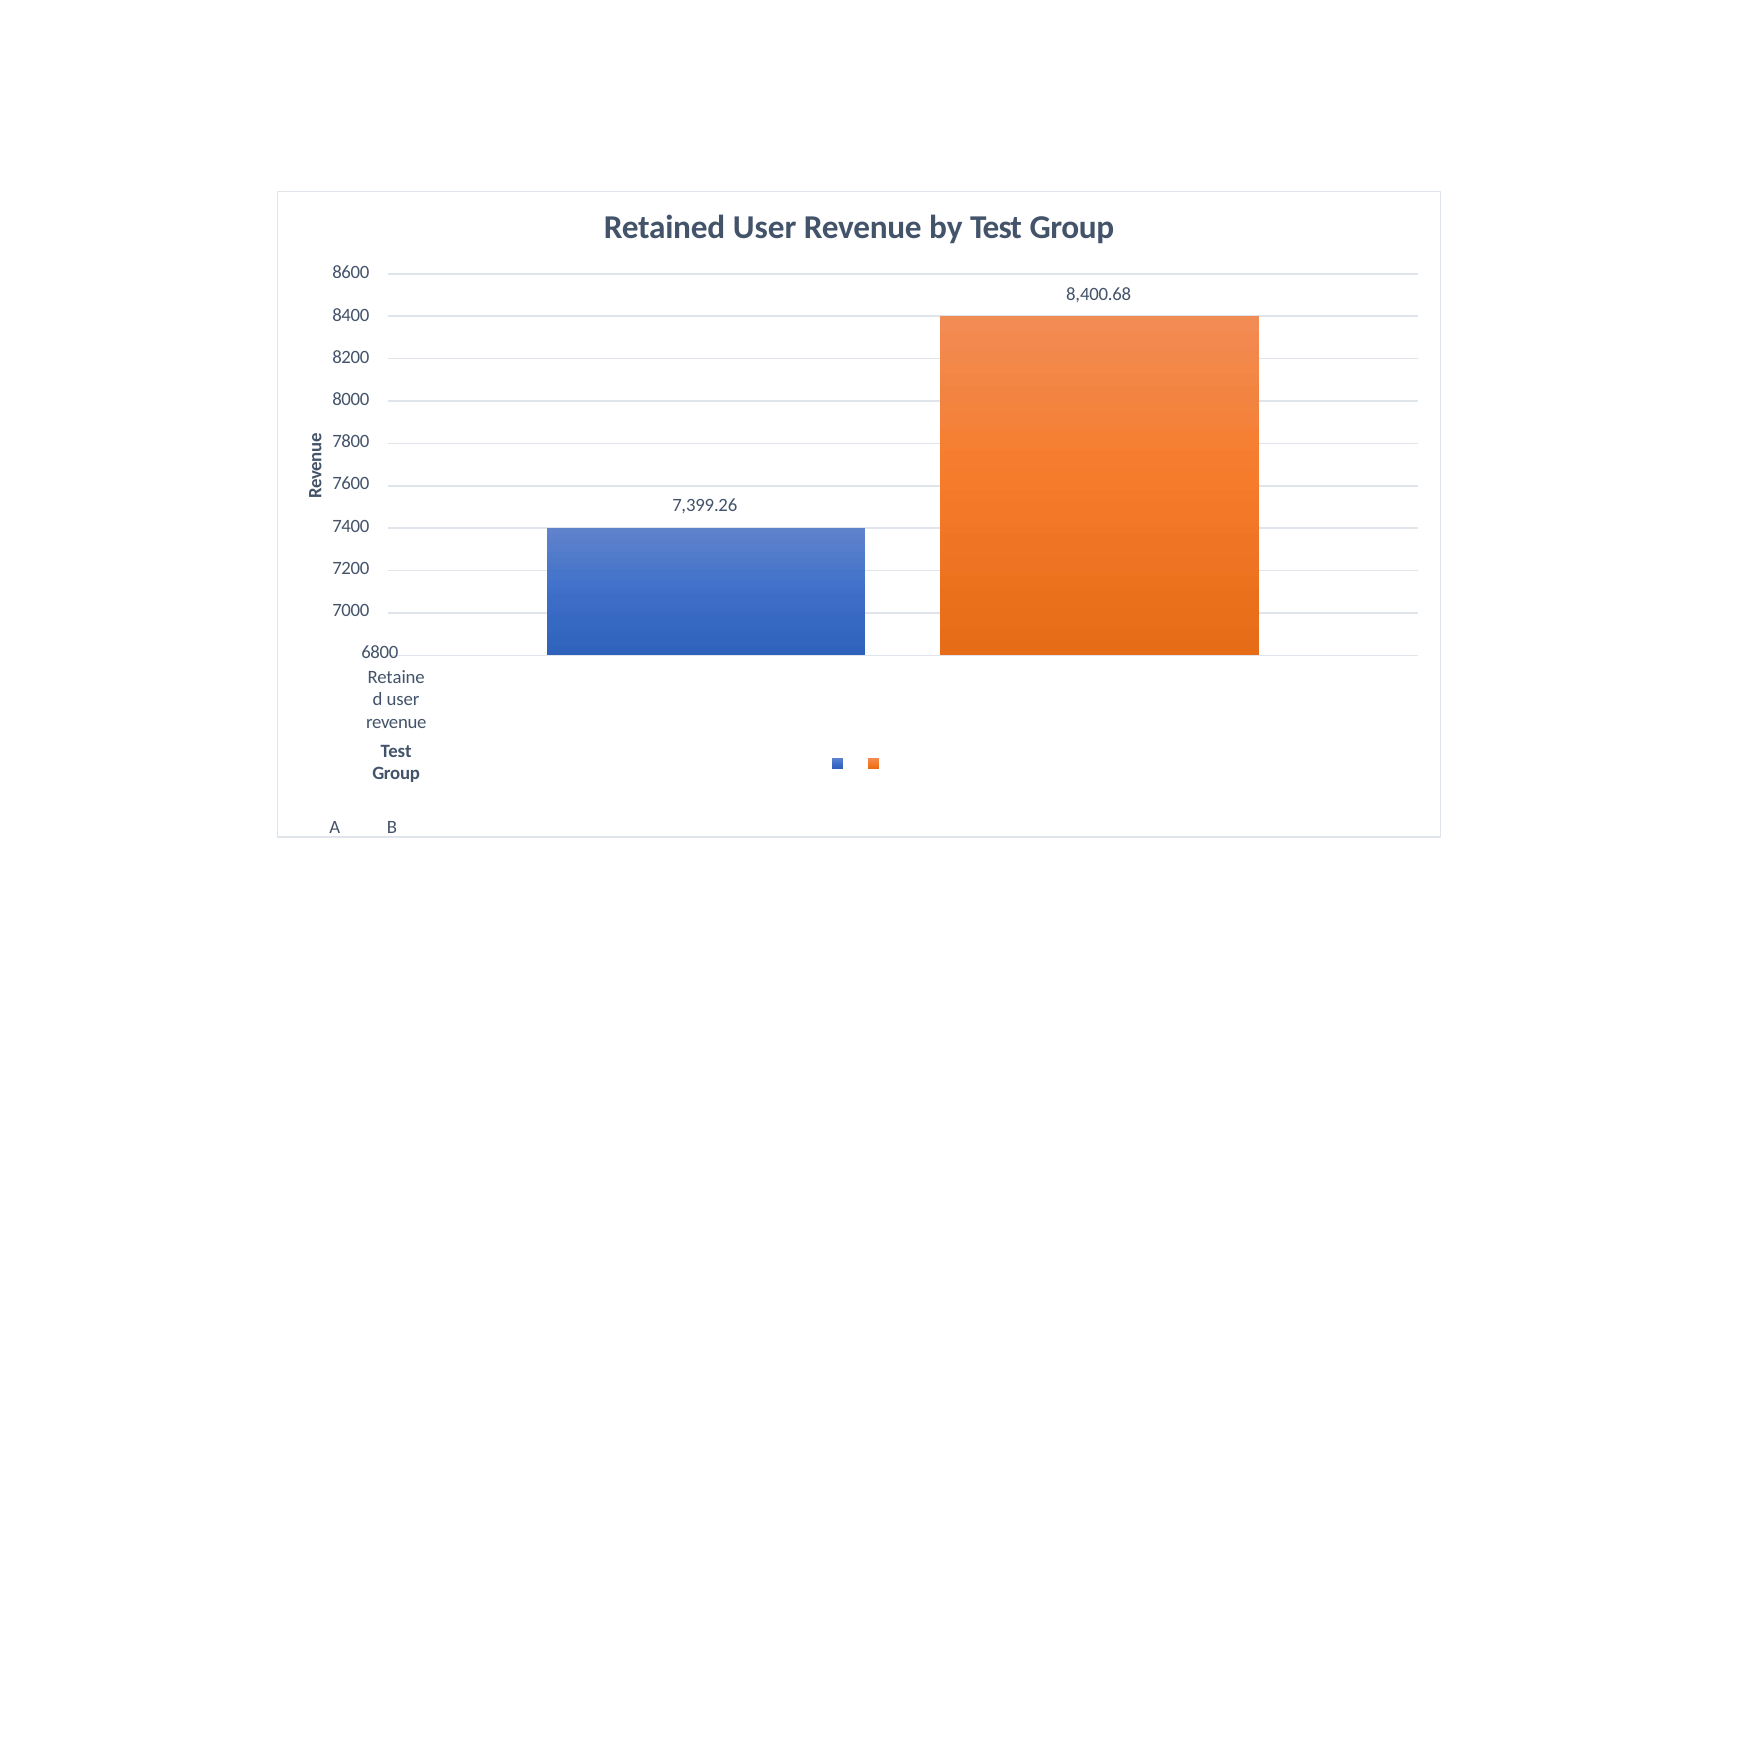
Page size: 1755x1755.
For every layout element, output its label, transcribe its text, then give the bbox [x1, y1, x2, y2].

picture [867, 757, 879, 769]
picture [832, 757, 844, 769]
text_box Retained User Revenue by Test Group 8600 8,400.68 8400 8200 8000 7800 7600 7,399.26 7400 7200 7000 6800 Retained user revenue Test Group A B [277, 191, 1441, 837]
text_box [387, 315, 1418, 657]
